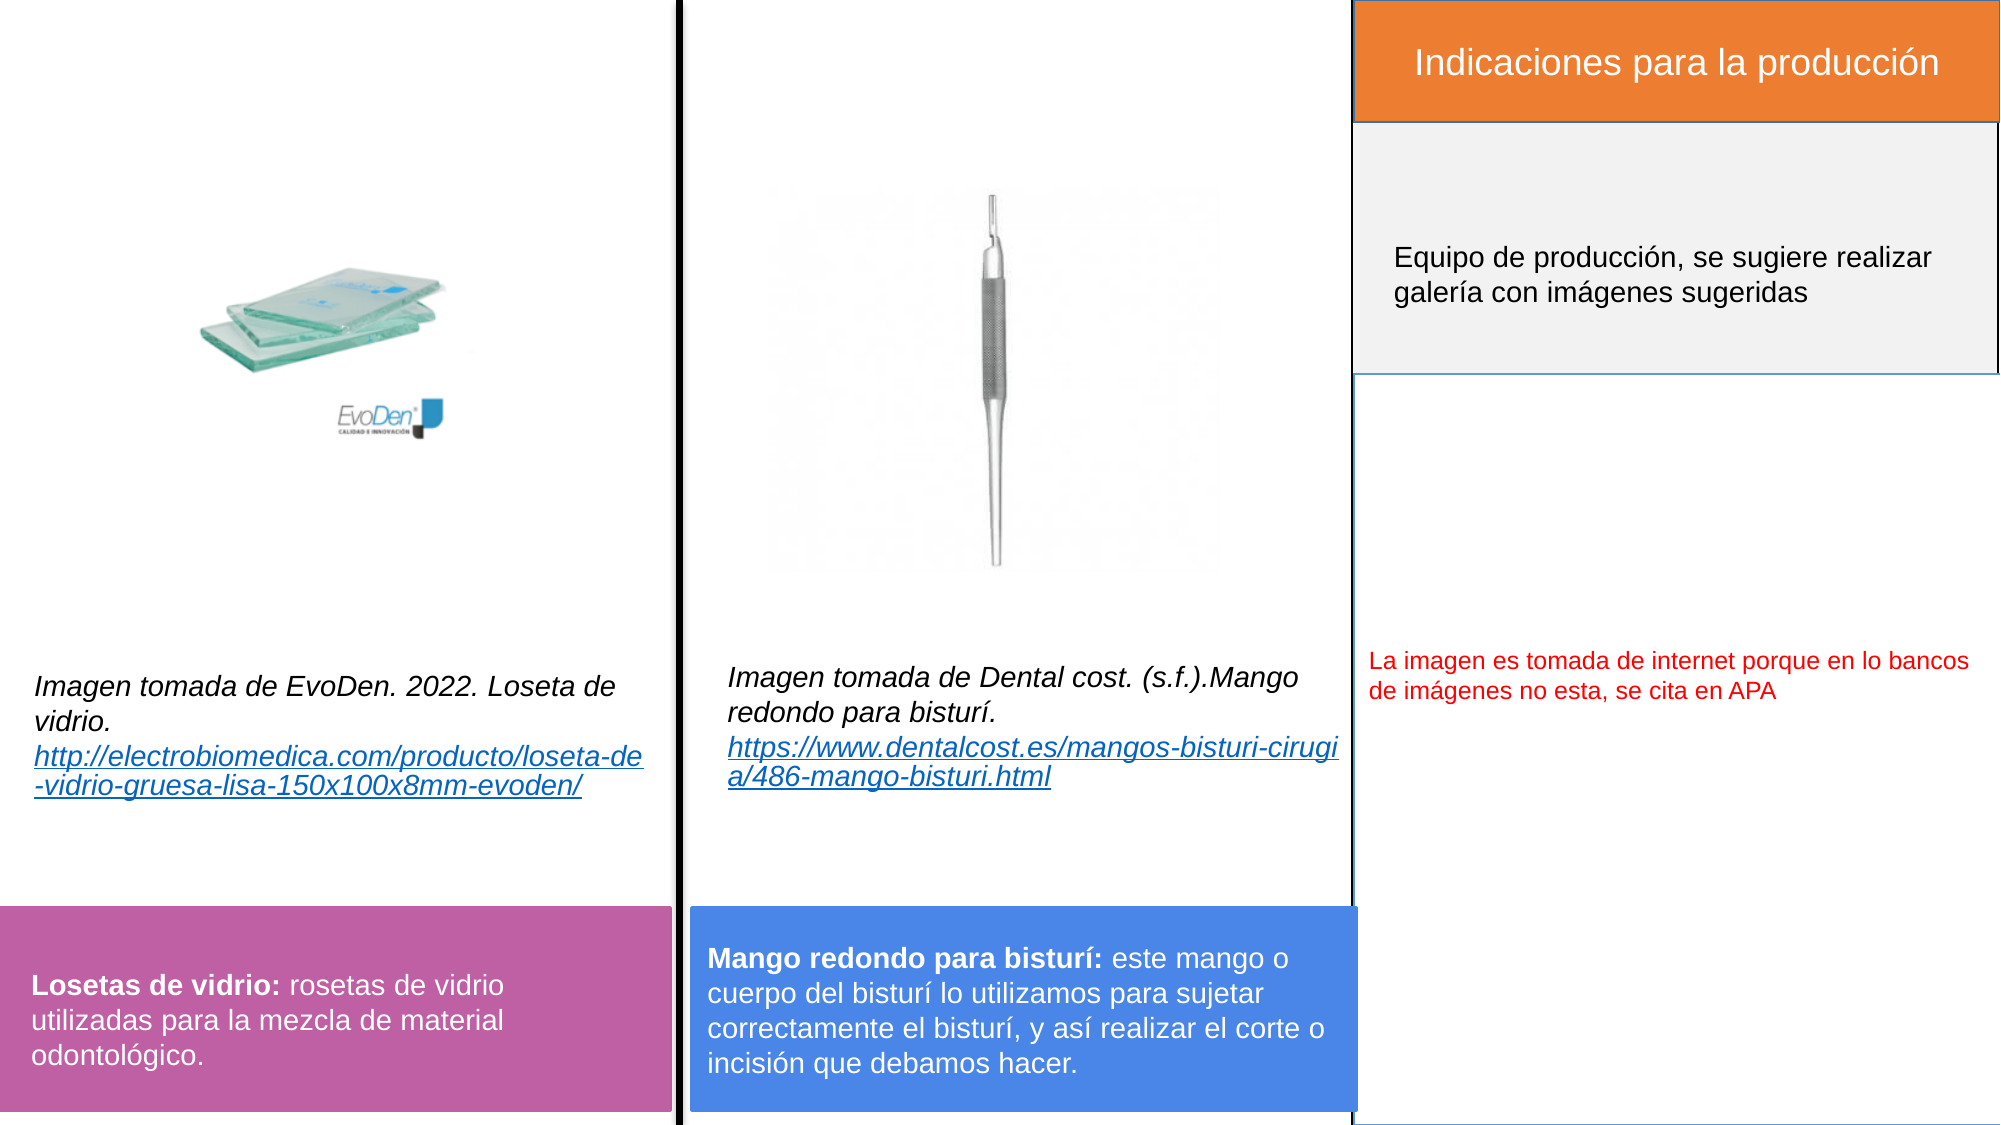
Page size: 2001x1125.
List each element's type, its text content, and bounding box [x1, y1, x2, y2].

text_box Indicaciones para la producción [1353, 0, 2000, 122]
text_box Equipo de producción, se sugiere realizar galería con imágenes sugeridas [1378, 231, 2000, 726]
text_box Imagen tomada de EvoDen. 2022. Loseta de vidrio. http://electrobiomedica.com/producto/loseta-de-vidrio-gruesa-lisa-150x100x8mm-evoden/ [19, 659, 663, 815]
picture [768, 188, 1221, 572]
text_box Imagen tomada de Dental cost. (s.f.).Mango redondo para bisturí. https://www.dentalcost.es/mangos-bisturi-cirugia/486-mango-bisturi.html [712, 650, 1356, 806]
text_box [1353, 206, 2000, 373]
text_box [1352, 0, 1999, 650]
text_box [0, 908, 670, 1111]
text_box Mango redondo para bisturí: este mango o cuerpo del bisturí lo utilizamos para sujetar correctamente el bisturí, y así realizar el corte o incisión que debamos hacer. [692, 908, 1357, 1111]
picture [71, 121, 591, 563]
text_box La imagen es tomada de internet porque en lo bancos de imágenes no esta, se cita en APA [1353, 373, 2000, 1125]
text_box Losetas de vidrio: rosetas de vidrio utilizadas para la mezcla de material odontológico. [16, 959, 599, 1079]
